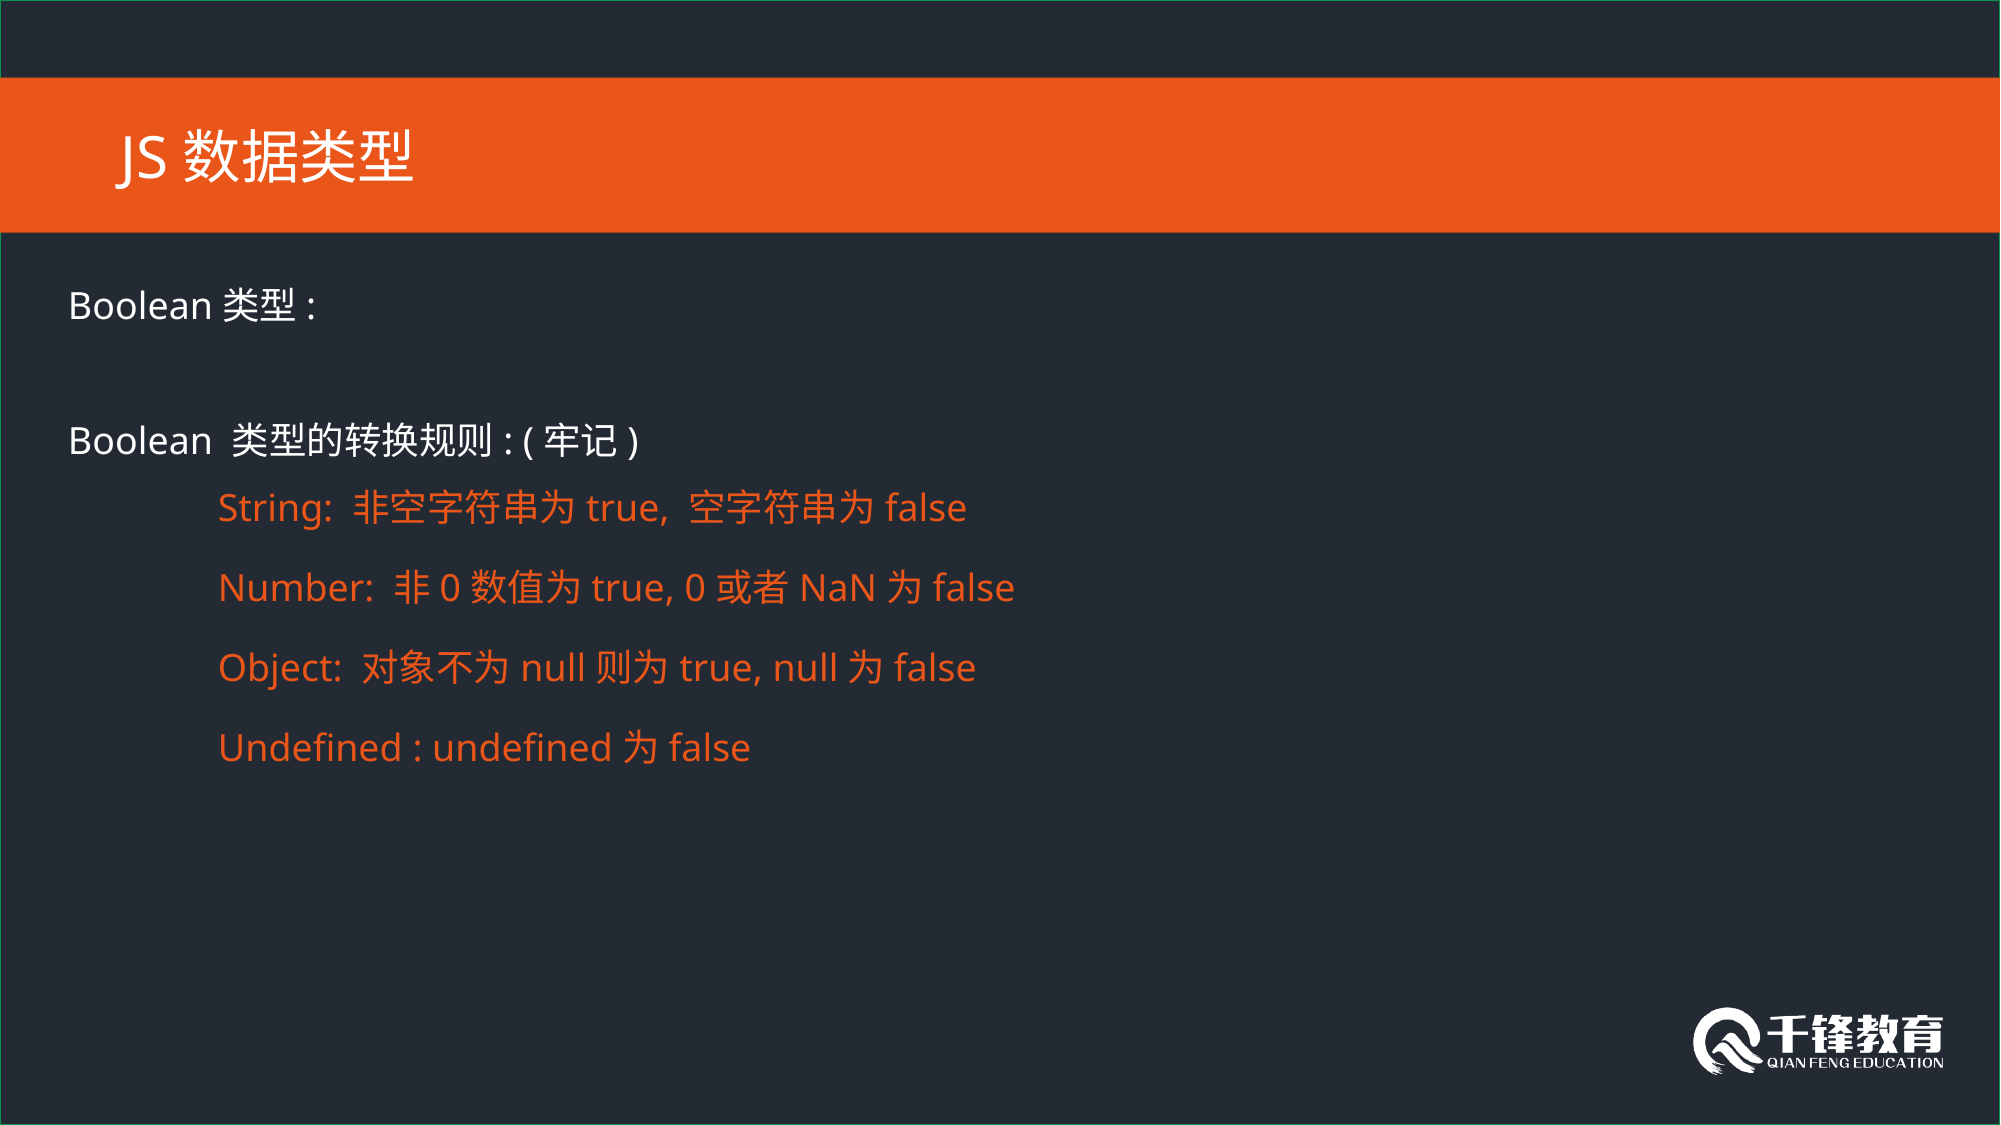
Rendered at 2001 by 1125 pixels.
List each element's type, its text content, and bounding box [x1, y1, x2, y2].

text_box [0, 0, 2000, 77]
text_box JS数据类型 [106, 112, 1692, 198]
text_box [0, 77, 2000, 234]
picture [1691, 1002, 1948, 1080]
text_box Boolean类型: Boolean 类型的转换规则: (牢记) String: 非空字符串为true, 空字符串为false Number: 非0数值为true, 0或者NaN为false Object: 对象不为null则为true, null为false Undefined : undefined为false [53, 251, 1948, 925]
text_box [0, 234, 2000, 1125]
